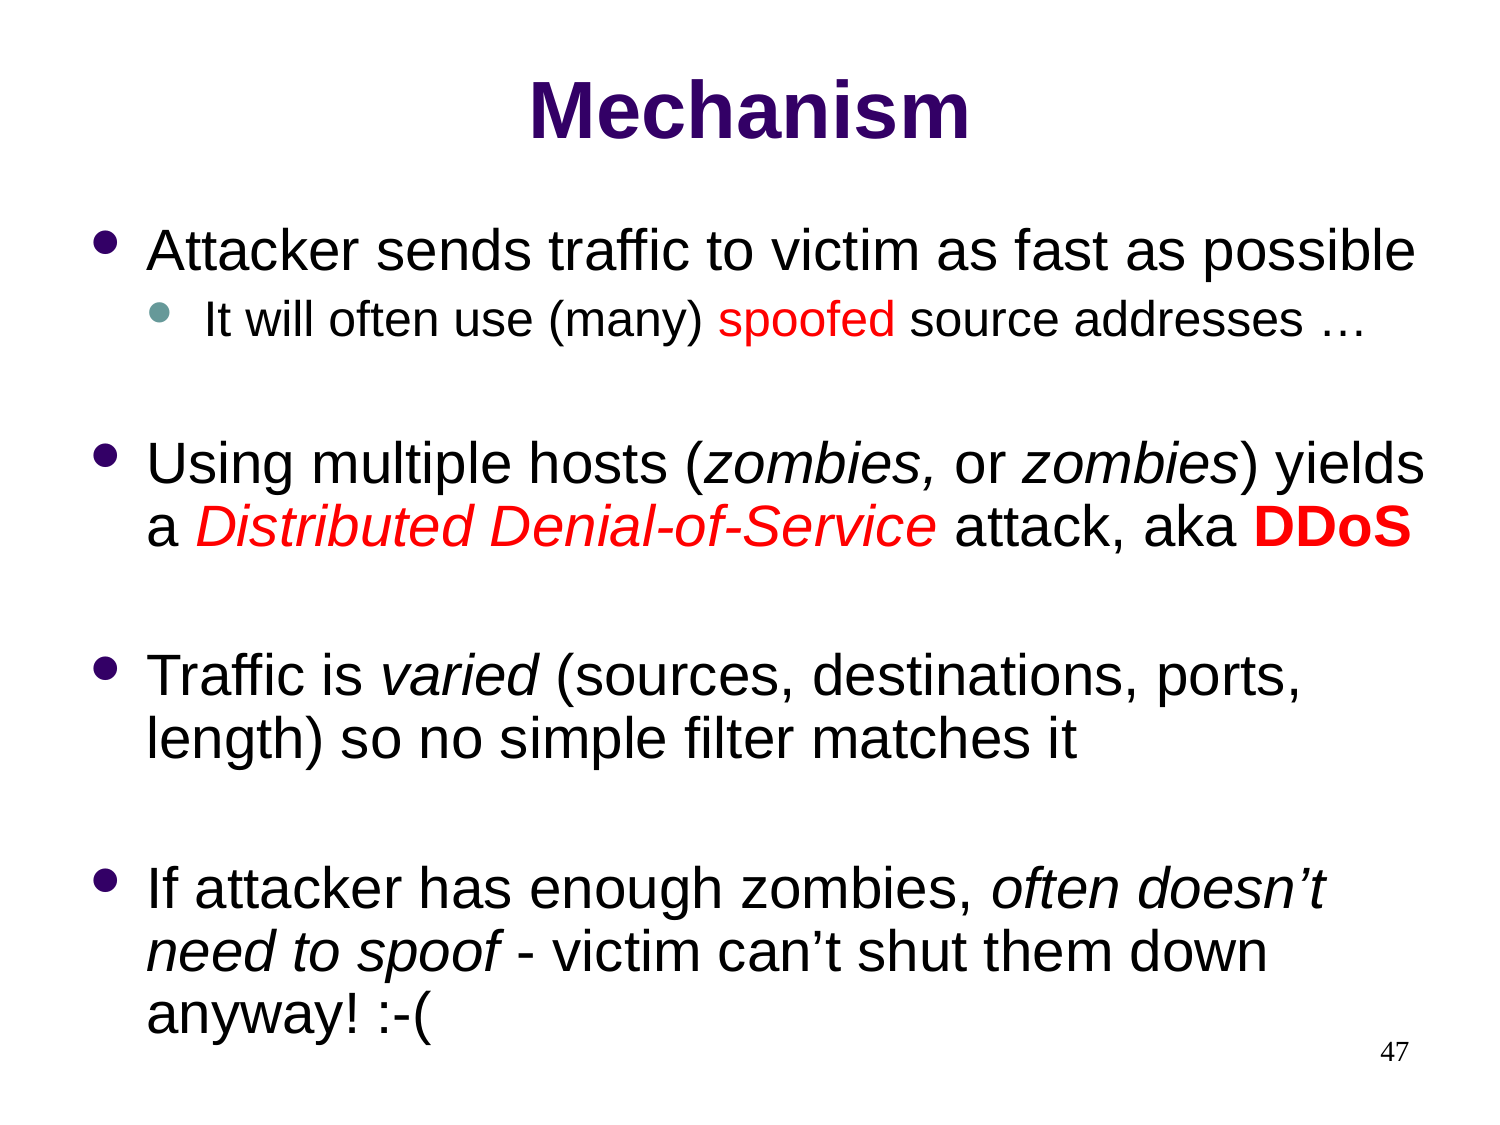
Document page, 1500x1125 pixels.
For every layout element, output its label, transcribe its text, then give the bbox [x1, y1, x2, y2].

list Attacker sends traffic to victim as fast as possible It will often use (many) spoofed source addresses … Using multiple hosts (zombies, or zombies) yields a Distributed Denial-of-Service attack, aka DDoS Traffic is varied (sources, destinations, ports, length) so no simple filter matches it If attacker has enough zombies, often doesn’t need to spoof - victim can’t shut them down anyway! :-( [75, 212, 1475, 1006]
slide_number 47 [1074, 1024, 1426, 1101]
title Mechanism [0, 20, 1500, 163]
